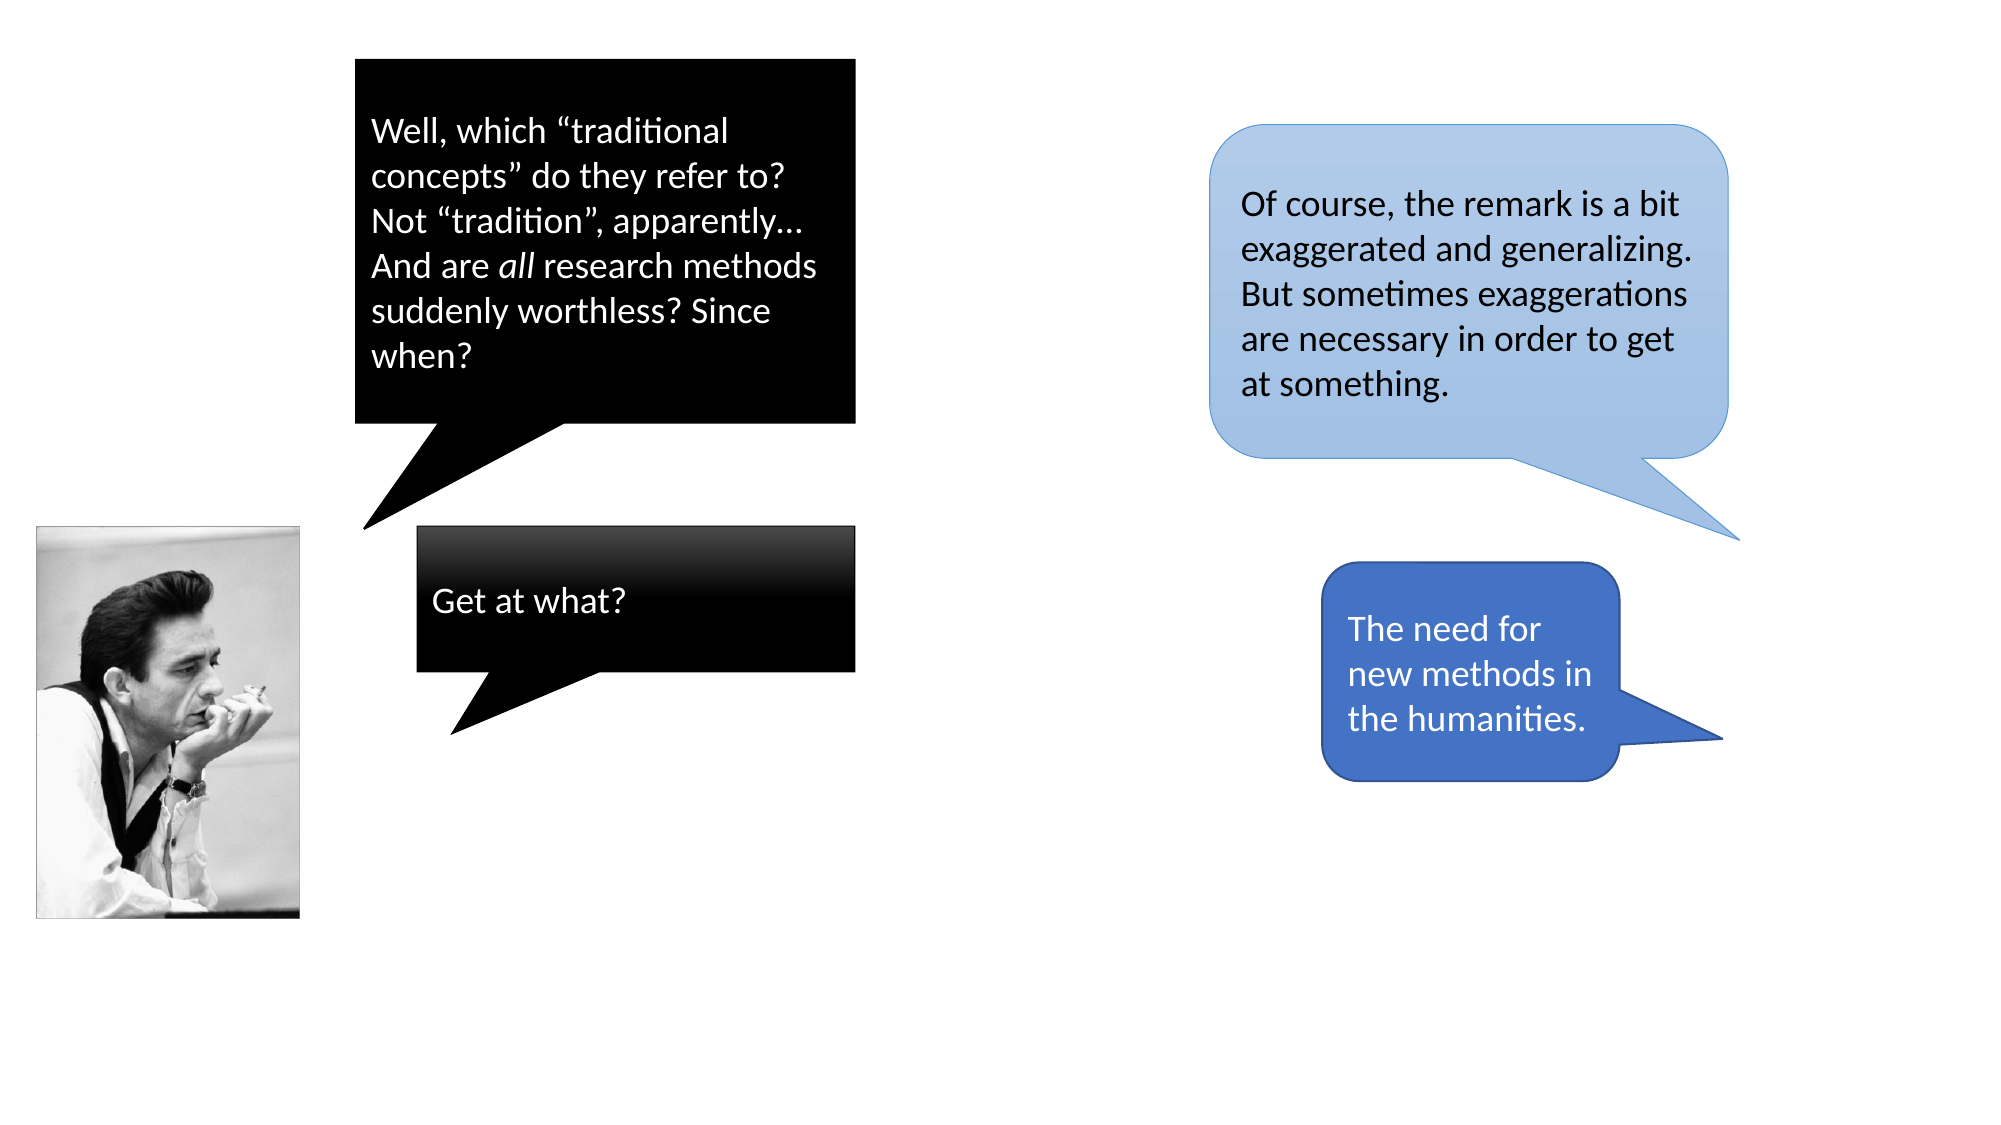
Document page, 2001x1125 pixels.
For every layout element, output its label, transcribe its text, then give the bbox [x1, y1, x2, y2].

text_box Get at what? [416, 525, 856, 736]
text_box The need for new methods in the humanities. [1321, 561, 1724, 783]
text_box Of course, the remark is a bit exaggerated and generalizing. But sometimes exaggerations are necessary in order to get at something. [1209, 124, 1741, 541]
text_box Well, which “traditional concepts” do they refer to? Not “tradition”, apparently… And are all research methods suddenly worthless? Since when? [355, 58, 856, 530]
picture [36, 525, 300, 919]
